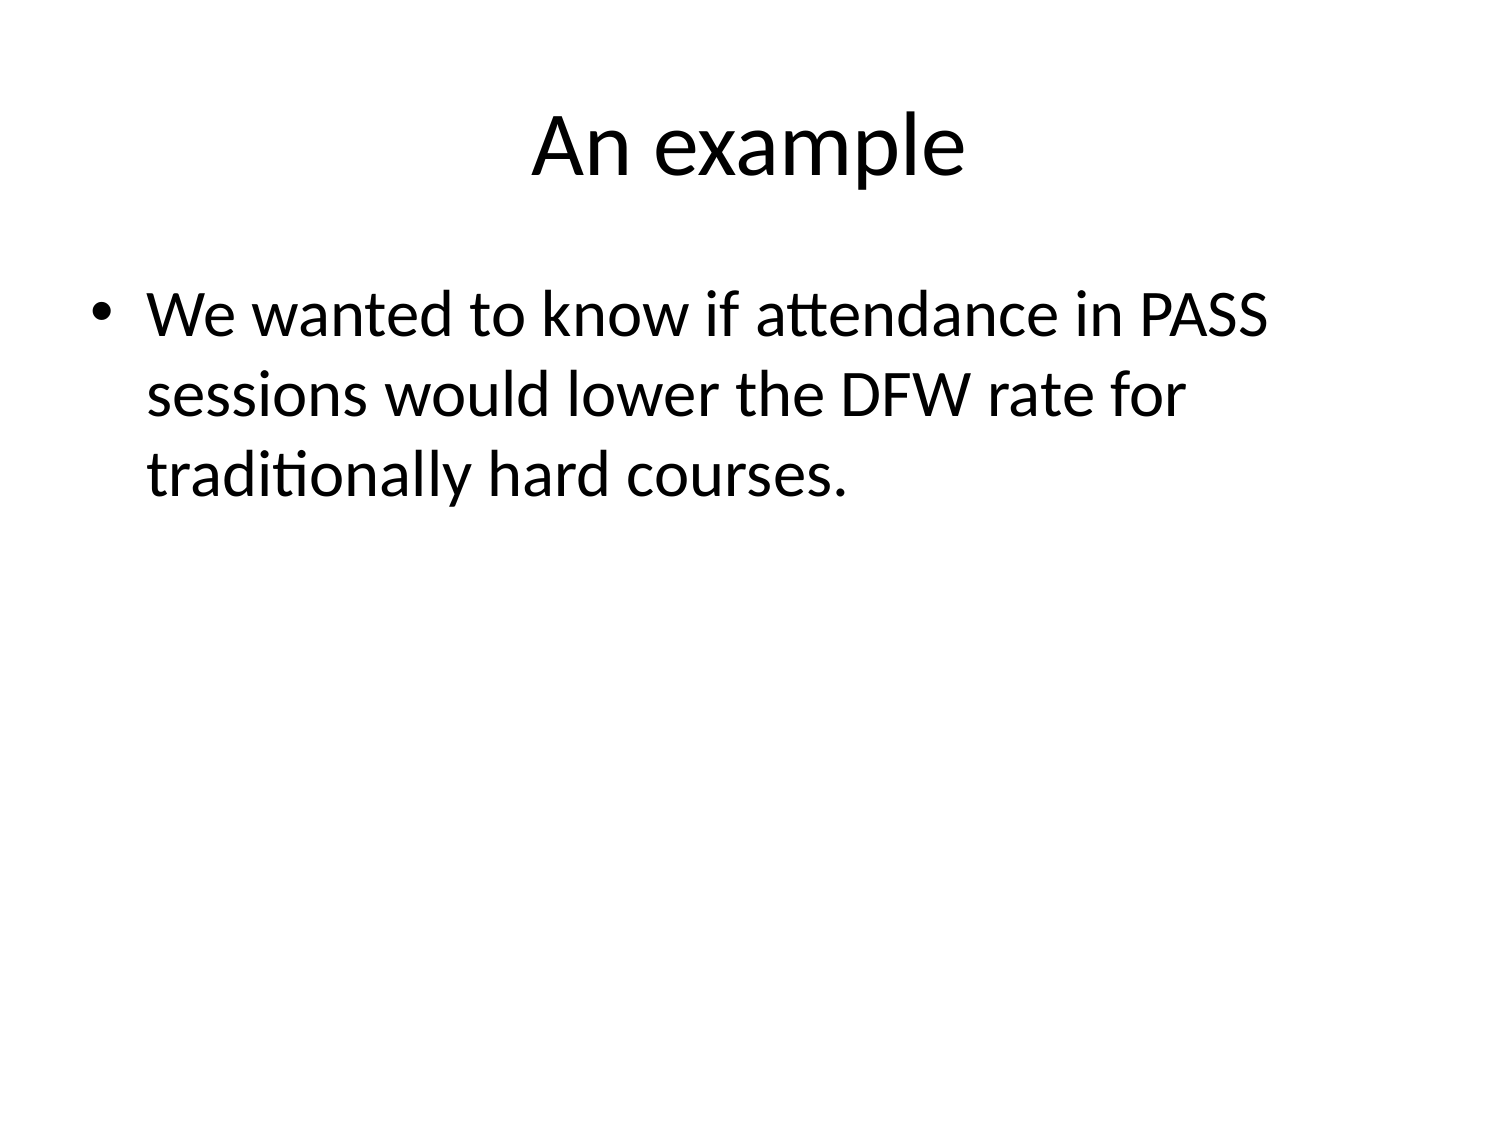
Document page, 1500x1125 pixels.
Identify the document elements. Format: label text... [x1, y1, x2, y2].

title An example [75, 45, 1425, 233]
list We wanted to know if attendance in PASS sessions would lower the DFW rate for traditionally hard courses. [75, 262, 1425, 1005]
